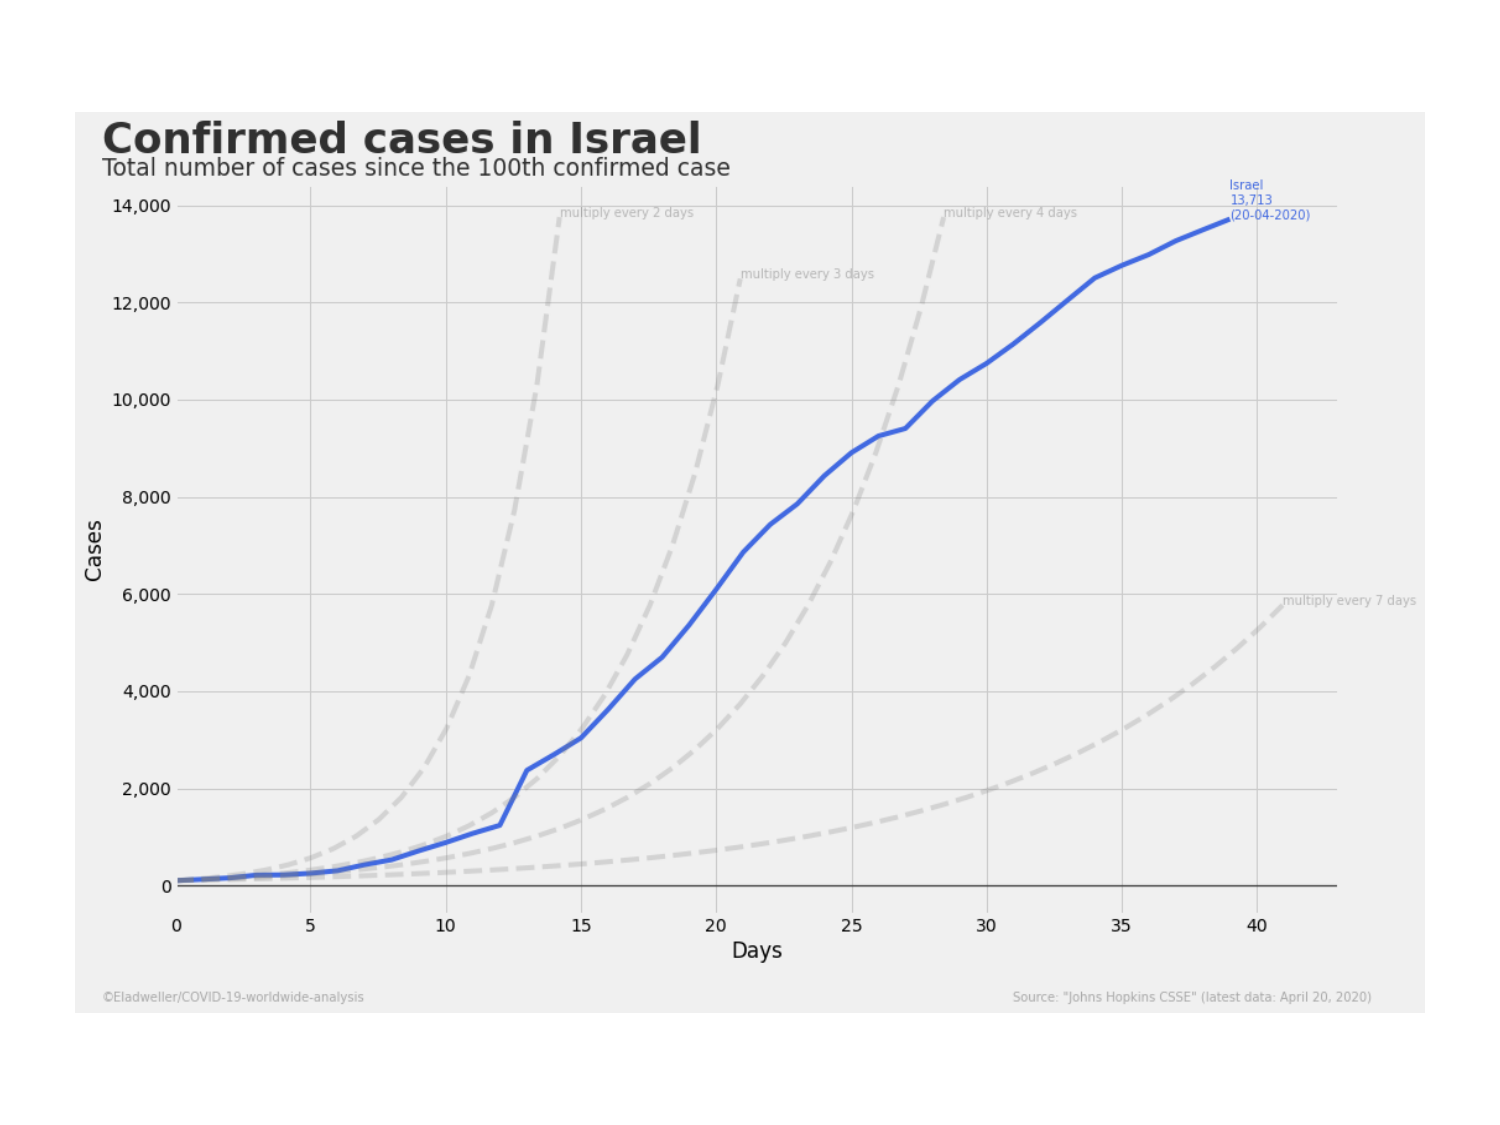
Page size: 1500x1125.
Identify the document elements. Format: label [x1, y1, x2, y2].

picture [74, 112, 1426, 1013]
